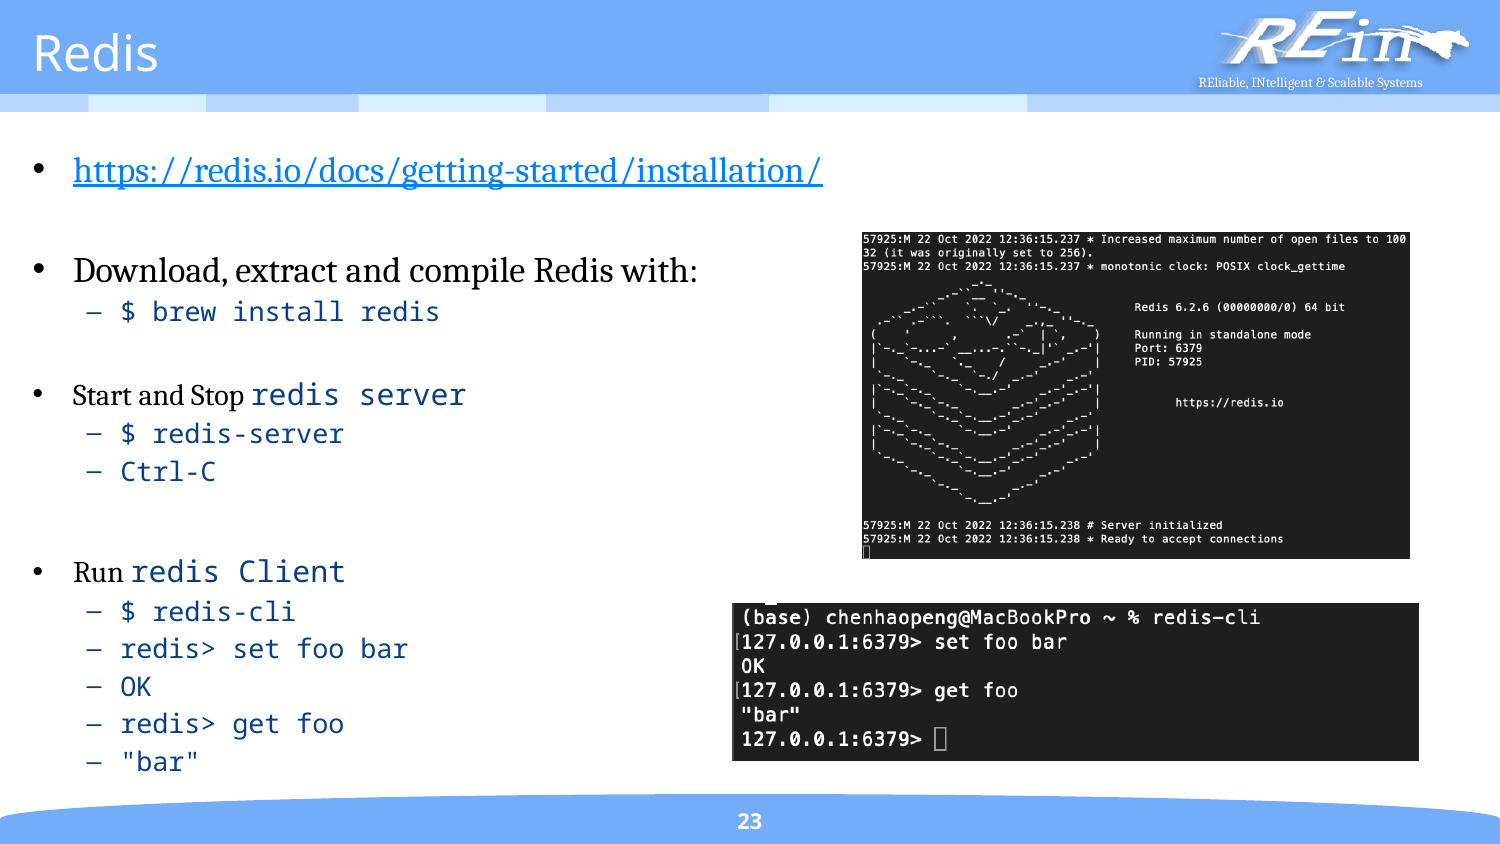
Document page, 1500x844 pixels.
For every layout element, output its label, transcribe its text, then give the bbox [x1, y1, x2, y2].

slide_number 23 [667, 802, 833, 842]
list https://redis.io/docs/getting-started/installation/ Download, extract and compile Redis with: $ brew install redis Start and Stop redis server $ redis-server Ctrl-C Run redis Client $ redis-cli redis> set foo bar OK redis> get foo "bar" [17, 138, 1459, 786]
picture [731, 603, 1419, 761]
title Redis [17, 17, 1136, 86]
picture [861, 232, 1410, 559]
